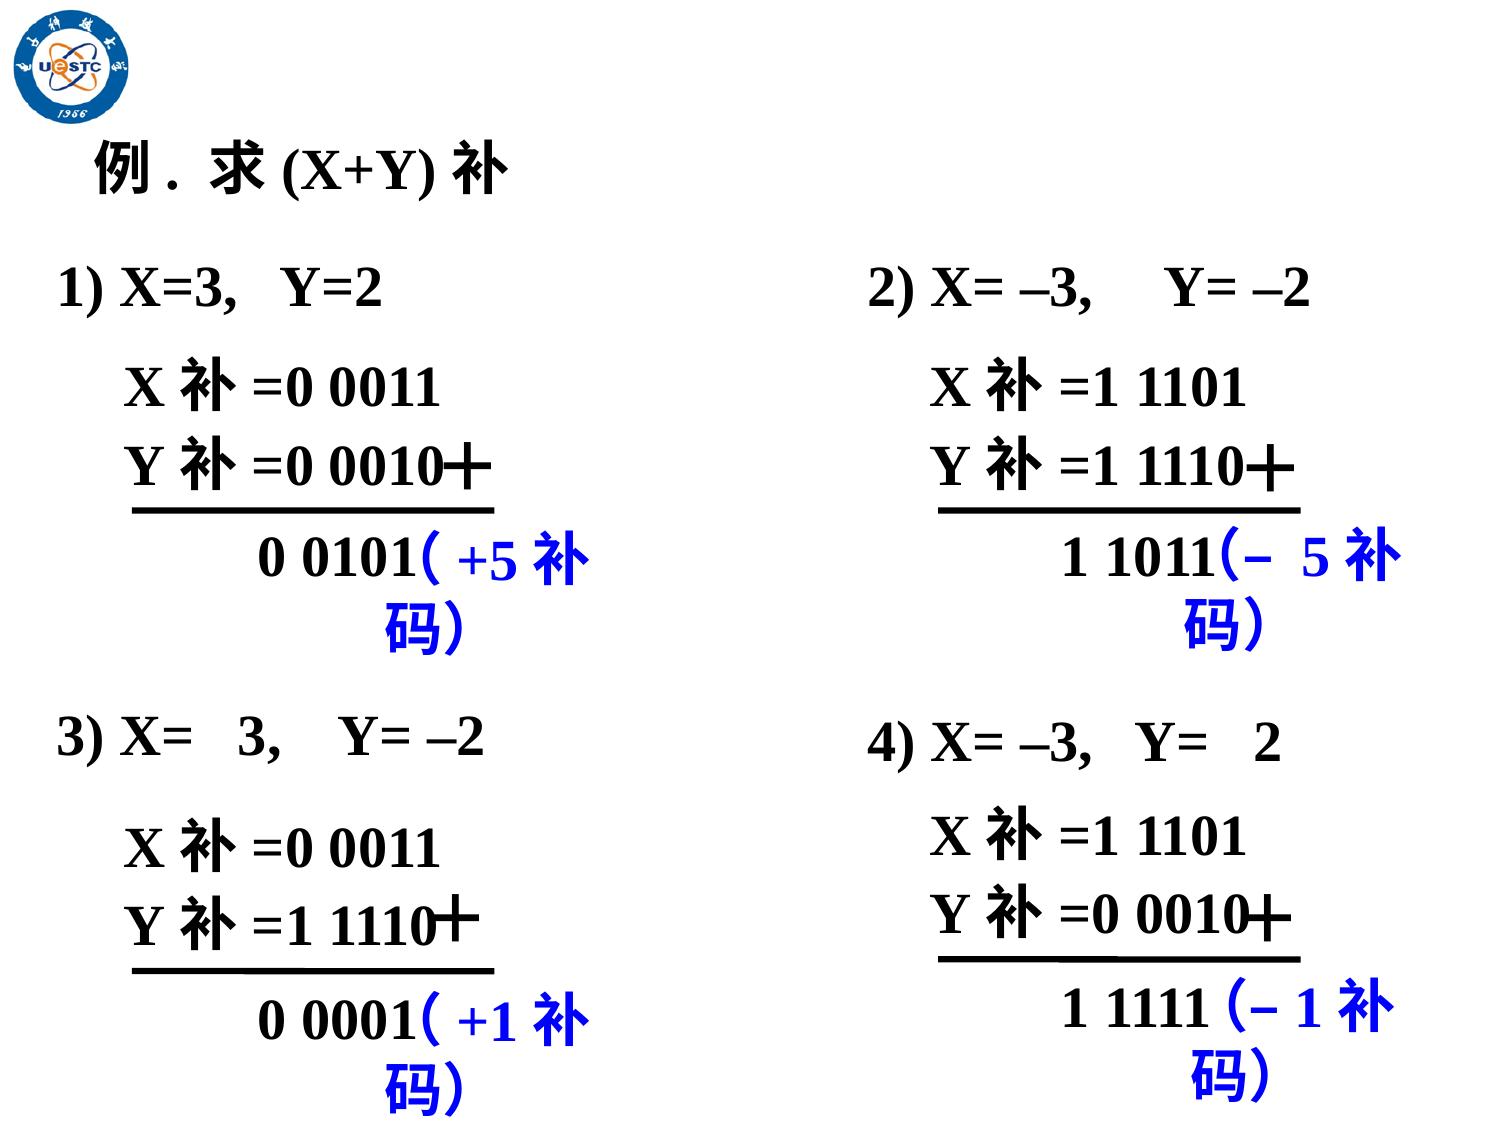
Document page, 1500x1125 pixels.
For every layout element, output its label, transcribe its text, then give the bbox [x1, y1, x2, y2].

text_box 1 1111 [1046, 961, 1175, 1047]
text_box （– 5补码） [1169, 510, 1495, 666]
text_box ＋ [419, 417, 517, 513]
text_box 1 1011 [1046, 510, 1169, 596]
text_box （+1补码） [369, 975, 682, 1125]
text_box 1) X=3, Y=2 [41, 260, 532, 325]
text_box 例. 求(X+Y)补 [78, 124, 779, 209]
text_box ＋ [1219, 869, 1317, 965]
text_box 0 0001 [242, 973, 443, 1059]
picture [6, 8, 136, 126]
text_box X补=1 1101 Y补=0 0010 [900, 809, 1276, 952]
text_box X补=0 0011 Y补=0 0010 [94, 360, 470, 503]
text_box ＋ [1223, 419, 1320, 514]
text_box （–1补码） [1175, 961, 1476, 1117]
text_box 0 0101 [242, 510, 443, 596]
text_box X补=1 1101 Y补=1 1110 [900, 360, 1276, 503]
text_box 3) X= 3, Y= –2 [41, 708, 650, 773]
text_box 4) X= –3, Y= 2 [852, 714, 1456, 779]
text_box （+5补码） [369, 515, 657, 670]
text_box 2) X= –3, Y= –2 [852, 260, 1468, 325]
text_box ＋ [408, 869, 505, 965]
text_box X补=0 0011 Y补=1 1110 [94, 821, 470, 963]
